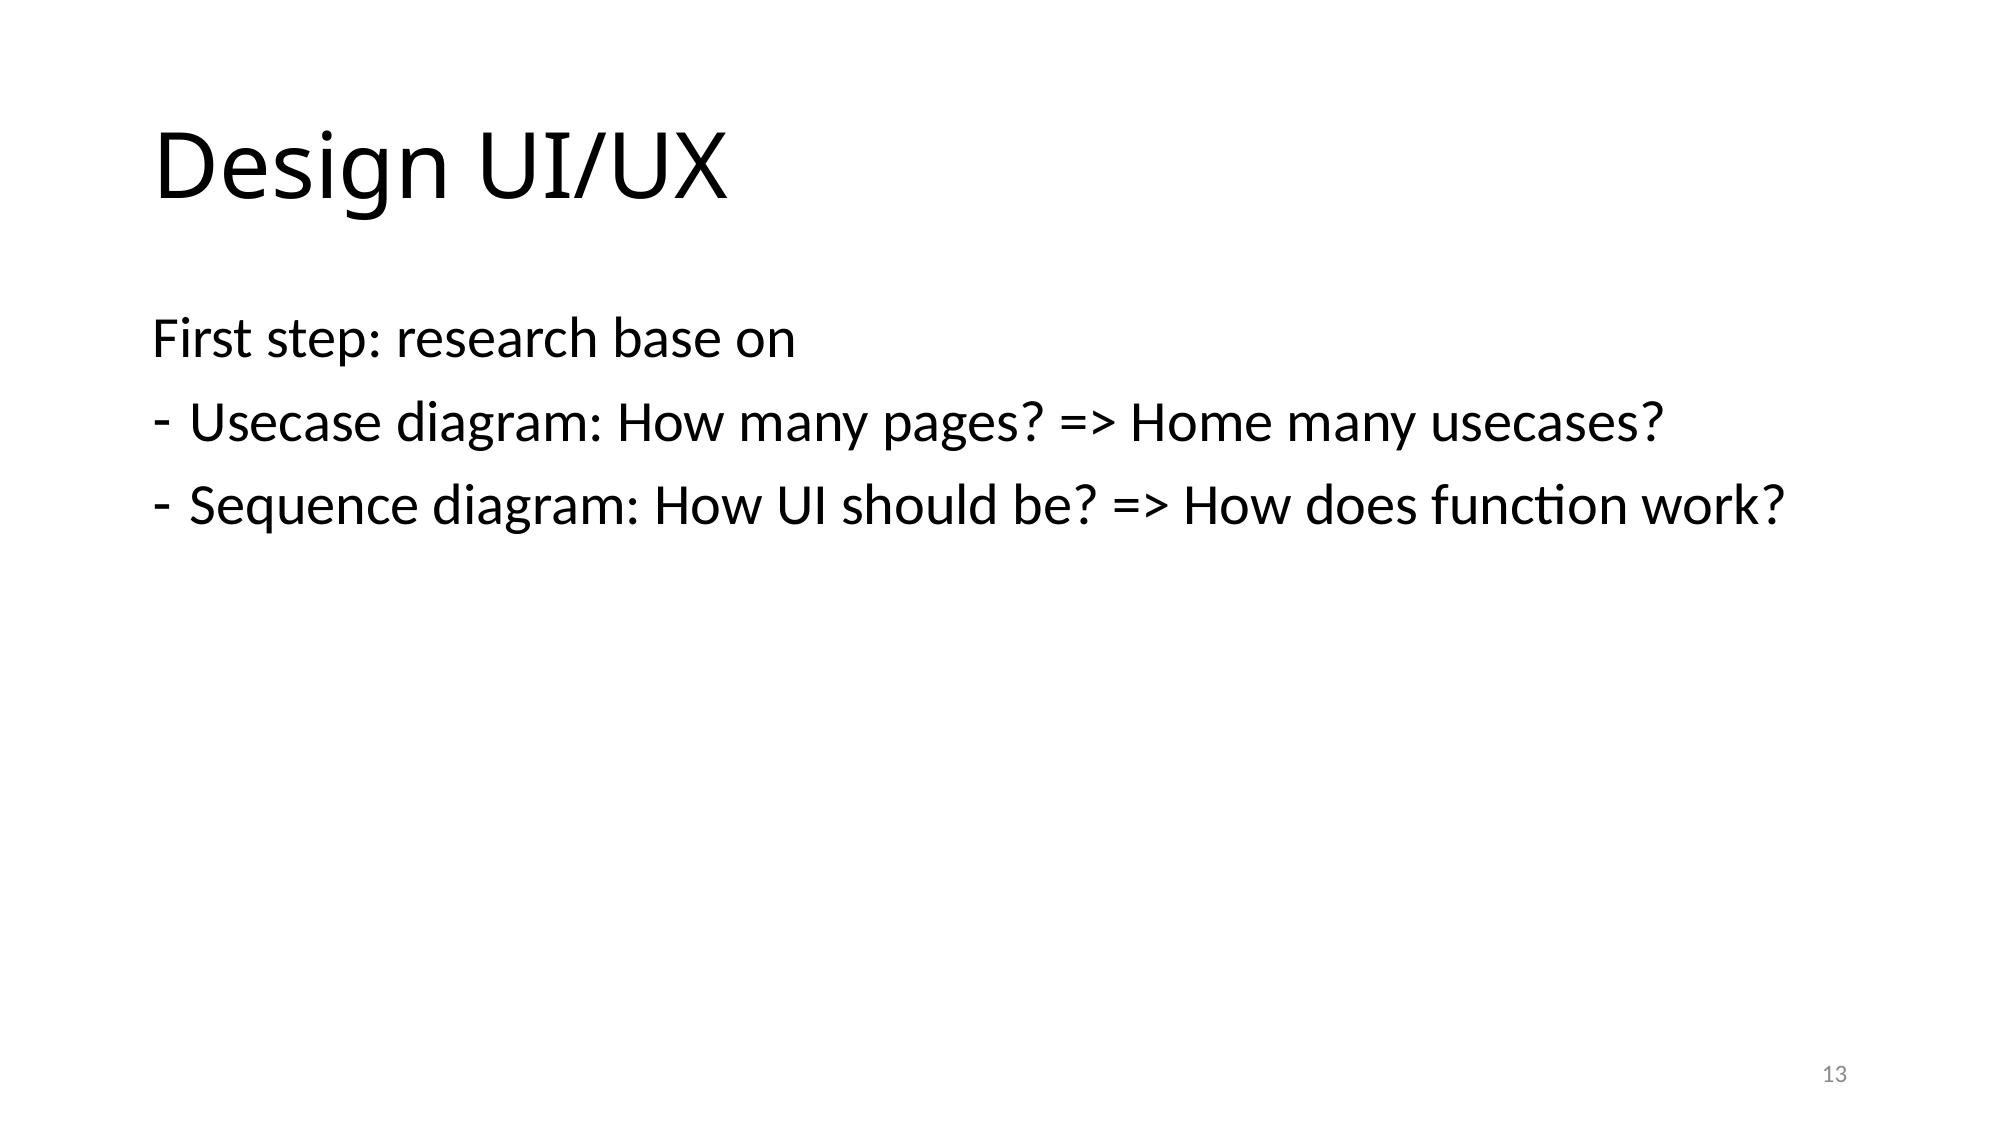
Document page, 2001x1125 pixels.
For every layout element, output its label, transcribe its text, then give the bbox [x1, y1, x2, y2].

slide_number 13 [1412, 1042, 1863, 1103]
title Design UI/UX [137, 59, 1863, 278]
list First step: research base on Usecase diagram: How many pages? => Home many usecases? Sequence diagram: How UI should be? => How does function work? [137, 299, 1863, 1014]
